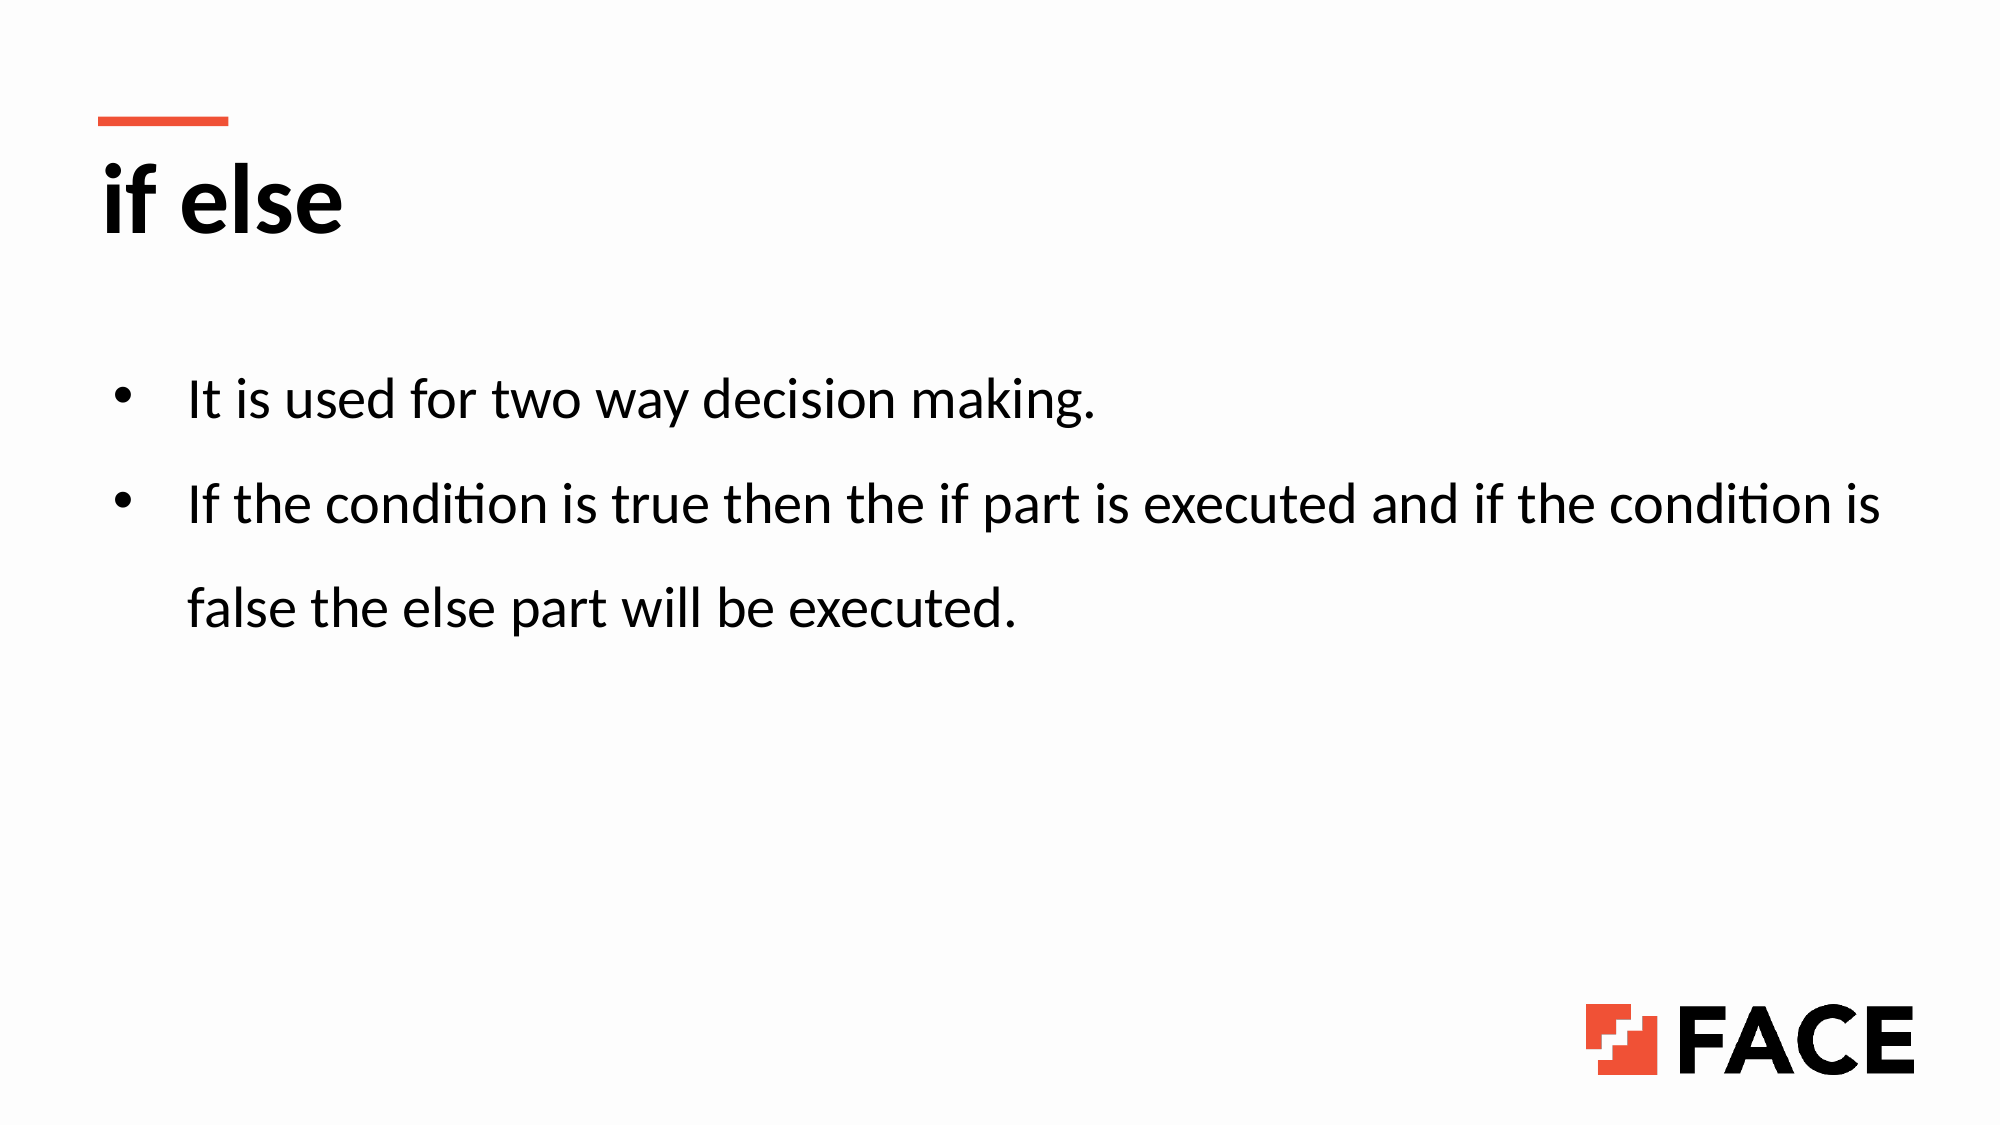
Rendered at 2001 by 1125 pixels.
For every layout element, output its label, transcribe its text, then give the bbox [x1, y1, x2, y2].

text_box [96, 115, 231, 128]
picture [1586, 1004, 1915, 1076]
text_box It is used for two way decision making. If the condition is true then the if part is executed and if the condition is false the else part will be executed. [98, 261, 1900, 846]
text_box if else [86, 126, 1938, 261]
